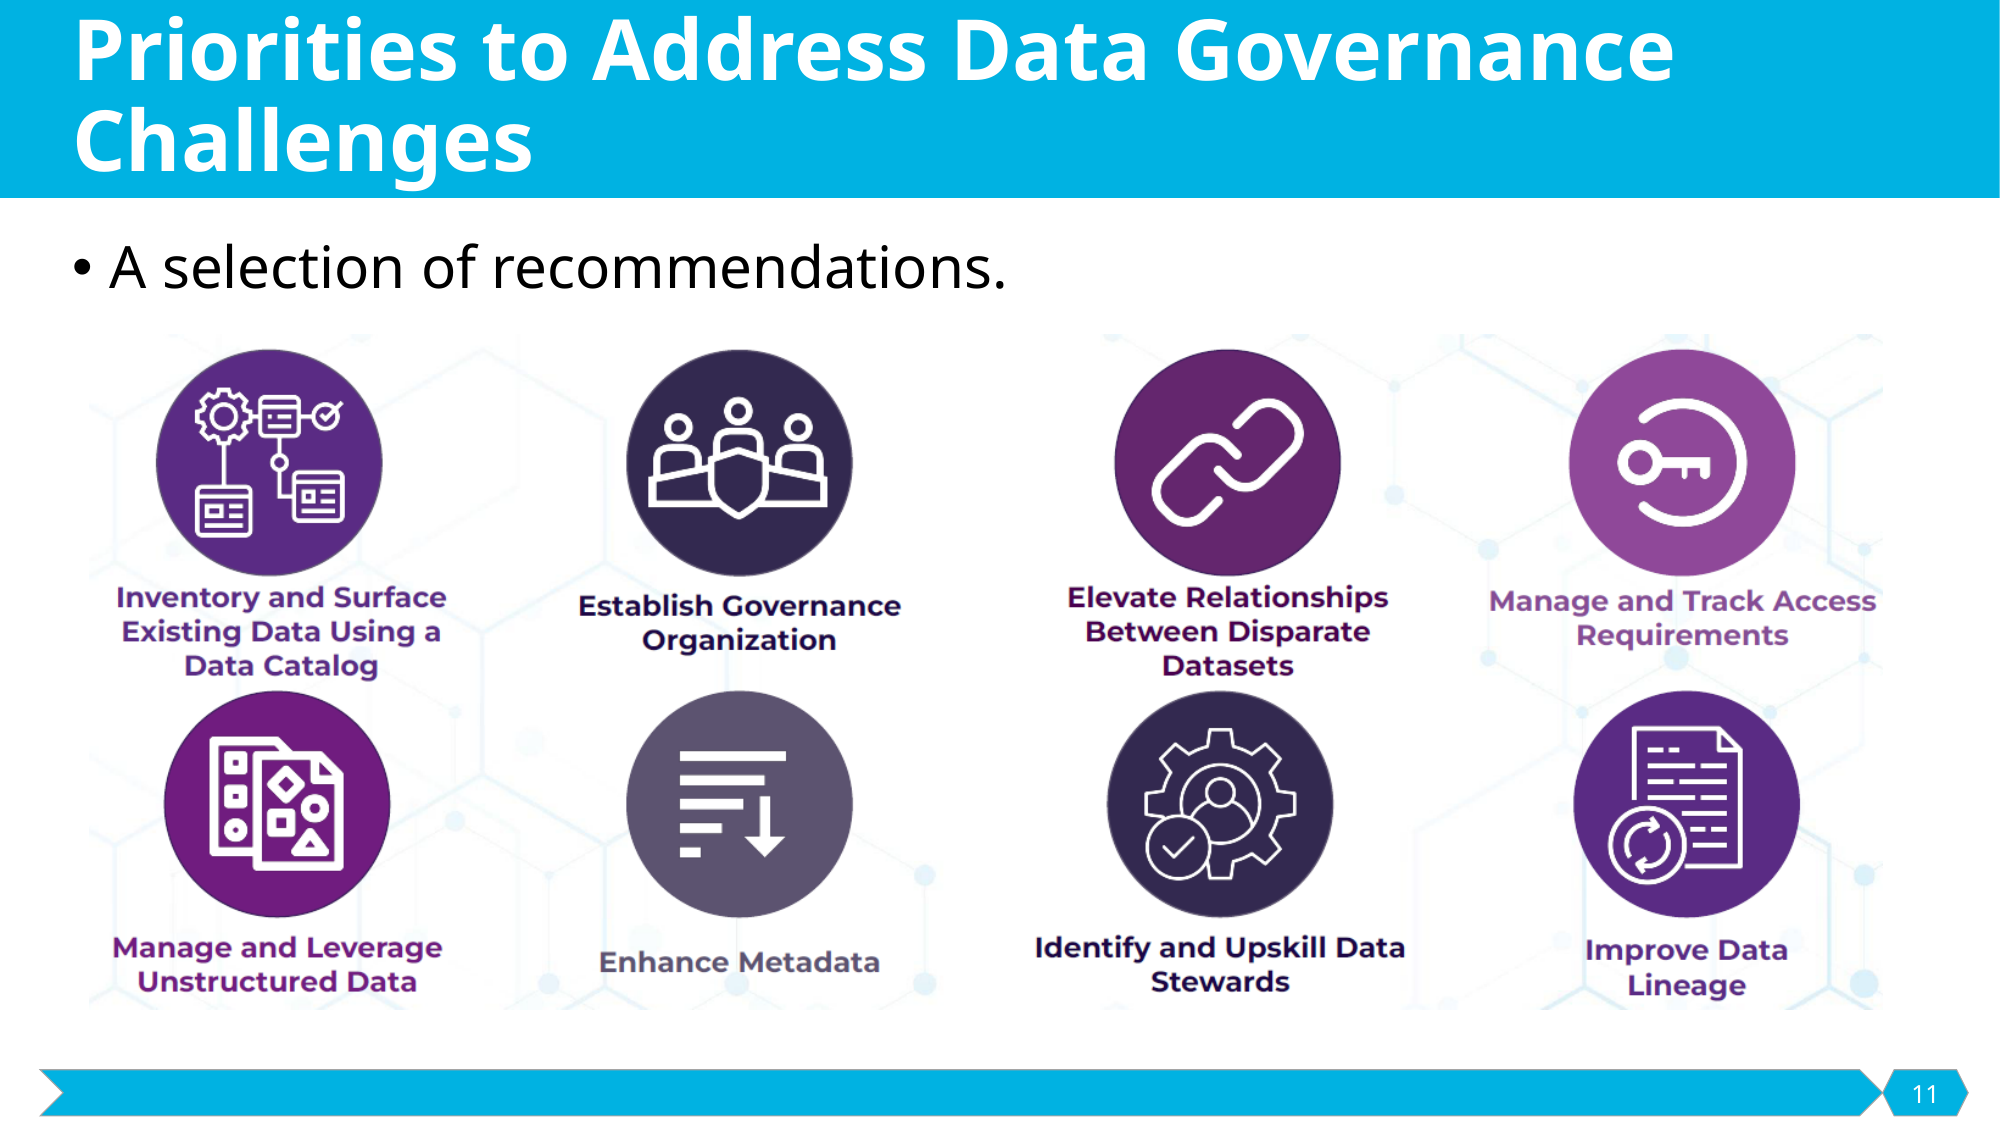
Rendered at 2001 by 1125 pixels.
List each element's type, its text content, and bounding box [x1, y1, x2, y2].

title Priorities to Address Data Governance Challenges [56, 0, 1969, 199]
picture [89, 334, 1883, 1010]
slide_number 11 [1882, 1065, 1969, 1125]
list A selection of recommendations. [56, 230, 1969, 1010]
